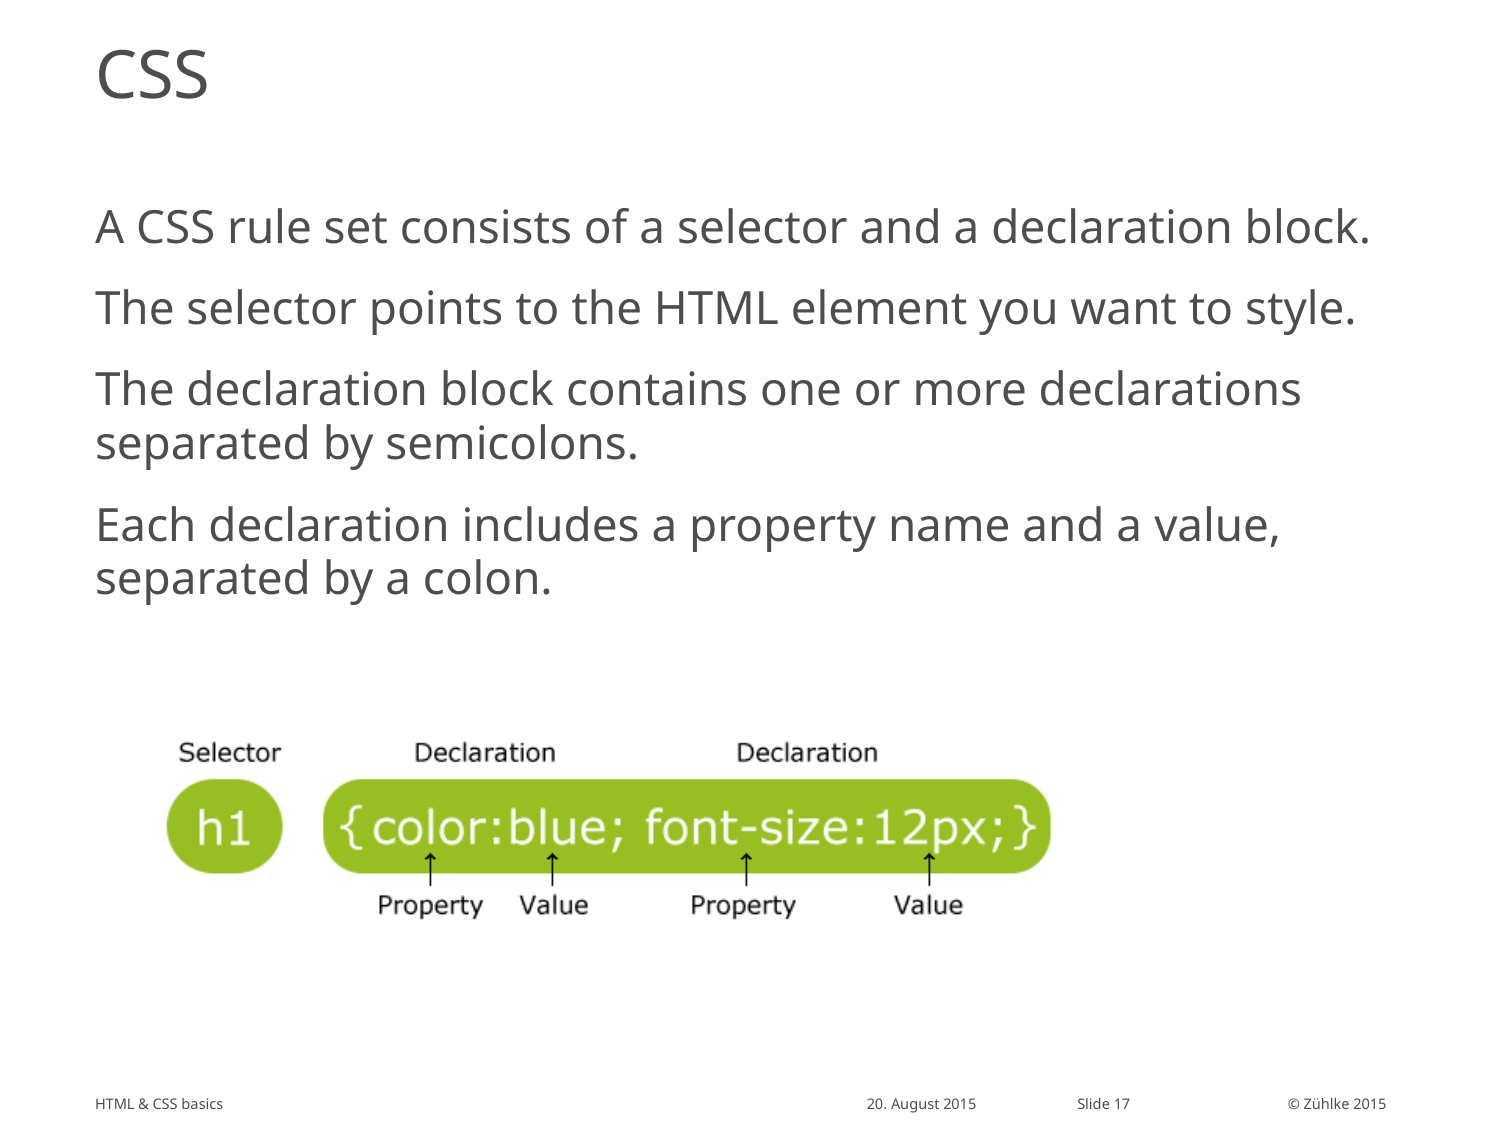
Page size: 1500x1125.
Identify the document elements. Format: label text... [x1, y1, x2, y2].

picture [164, 737, 1055, 924]
title CSS [95, 36, 1475, 154]
footer HTML & CSS basics [95, 1094, 844, 1113]
slide_number Slide 17 [1077, 1094, 1265, 1113]
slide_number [866, 1094, 1054, 1113]
list A CSS rule set consists of a selector and a declaration block. The selector points to the HTML element you want to style. The declaration block contains one or more declarations separated by semicolons. Each declaration includes a property name and a value, separated by a colon. [95, 200, 1475, 1062]
